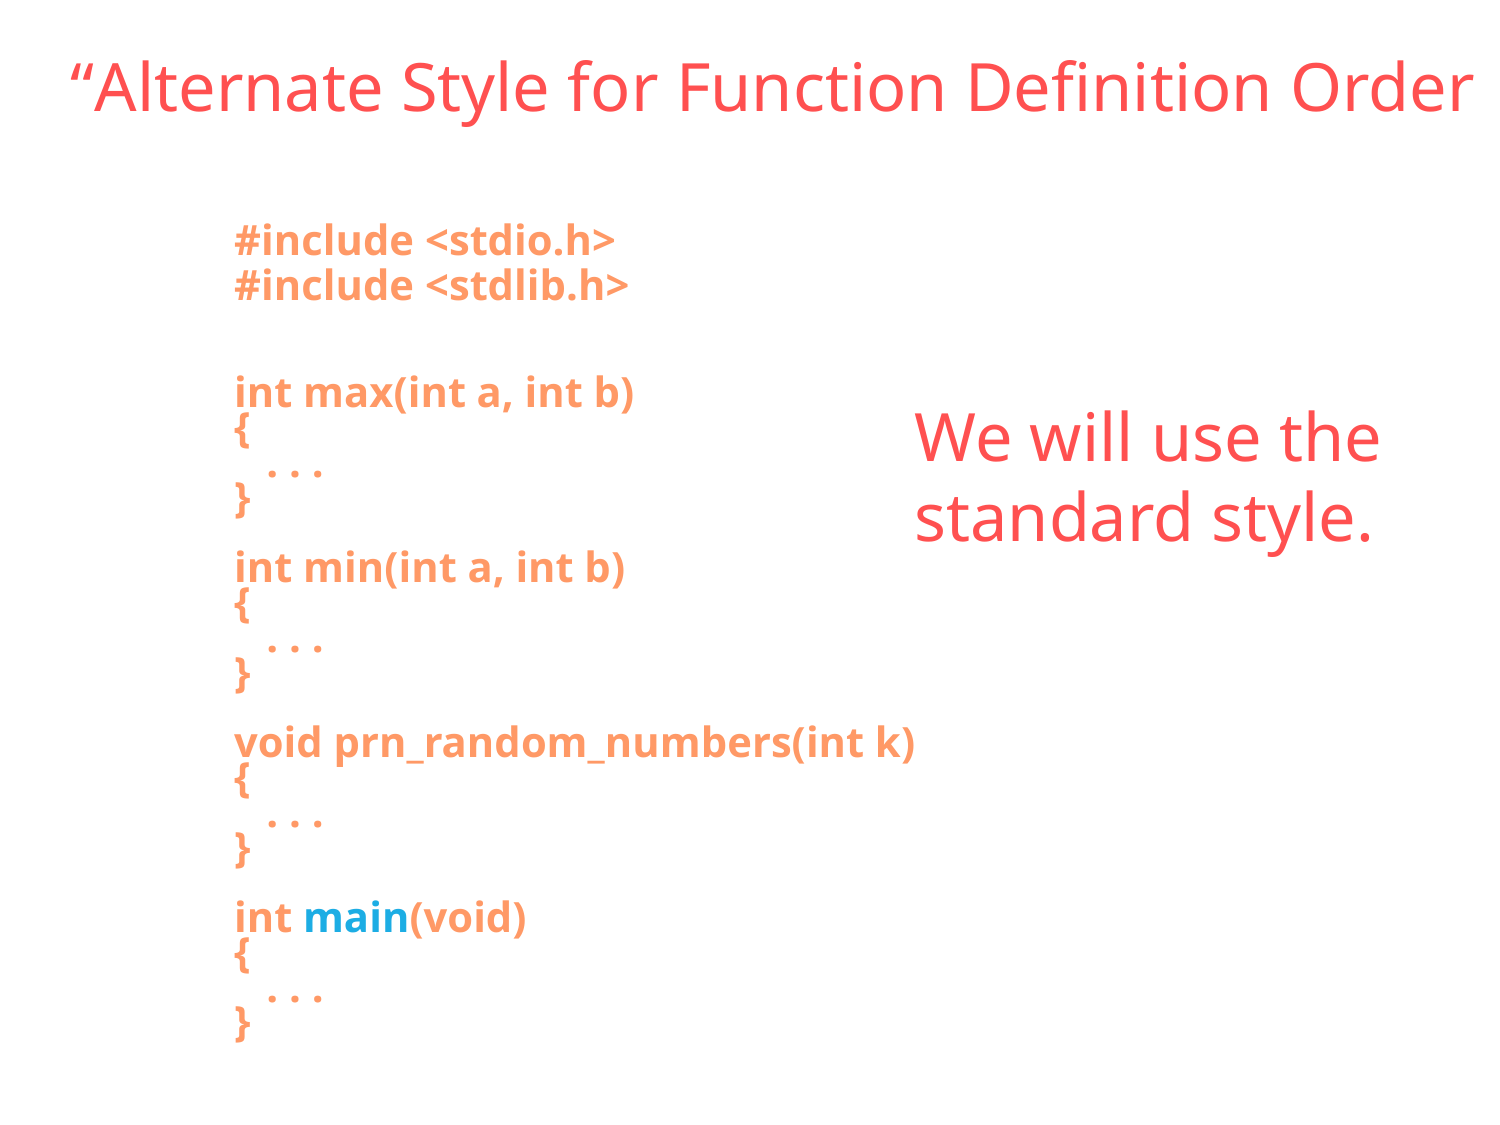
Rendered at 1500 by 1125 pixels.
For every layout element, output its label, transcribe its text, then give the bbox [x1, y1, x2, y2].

text_box “Alternate Style for Function Definition Order [55, 37, 1492, 133]
text_box #include <stdio.h> #include <stdlib.h> int max(int a, int b) { . . . } int min(int a, int b) { . . . } void prn_random_numbers(int k) { . . . } int main(void) { . . . } [219, 212, 931, 1052]
text_box We will use the standard style. [899, 387, 1398, 563]
